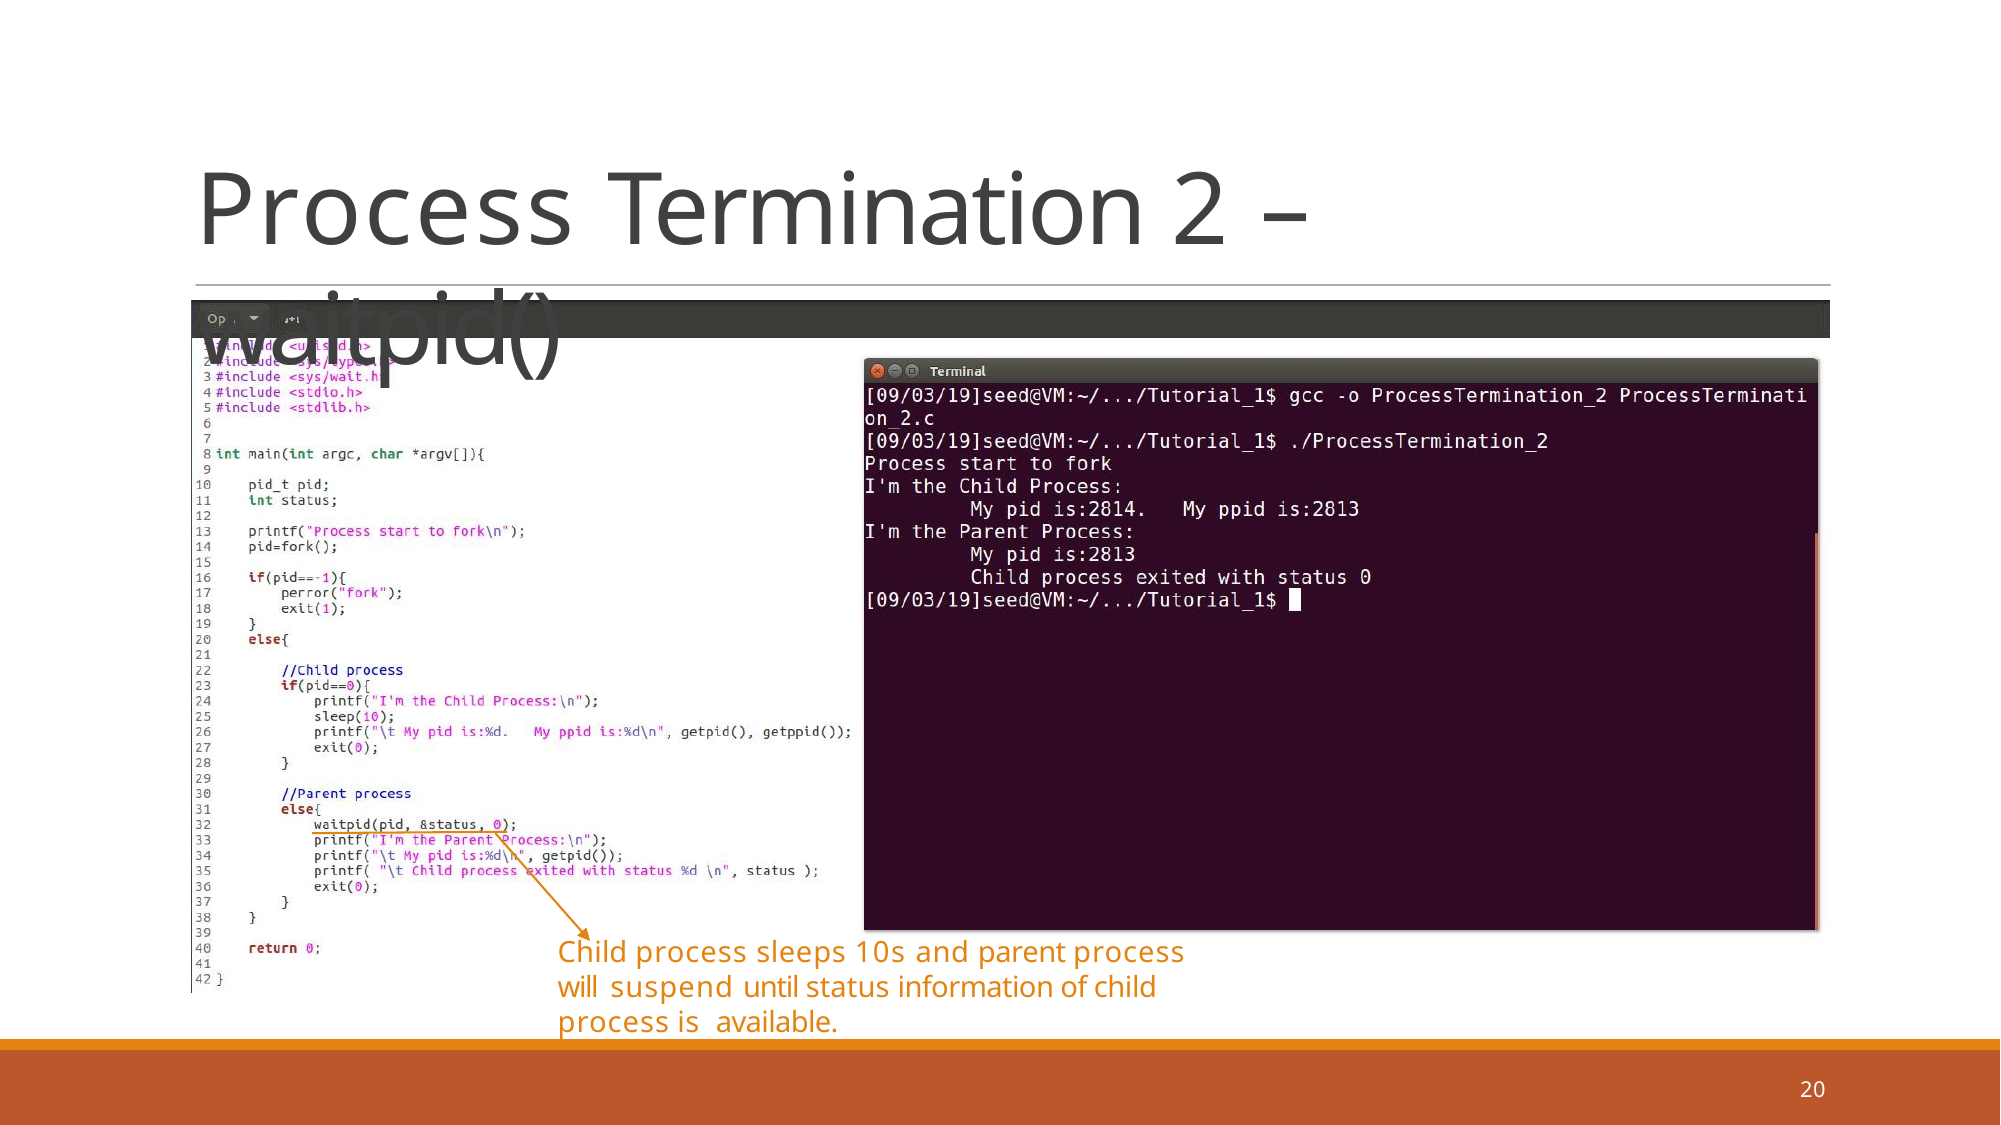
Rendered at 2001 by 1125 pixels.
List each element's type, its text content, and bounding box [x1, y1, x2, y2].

text_box Child process sleeps 10s and parent process will suspend until status information of child process is available. [555, 1004, 1223, 1038]
title Process Termination 2 – waitpid() [192, 142, 1648, 299]
picture [191, 300, 1831, 993]
slide_number 20 [1793, 1074, 1831, 1125]
